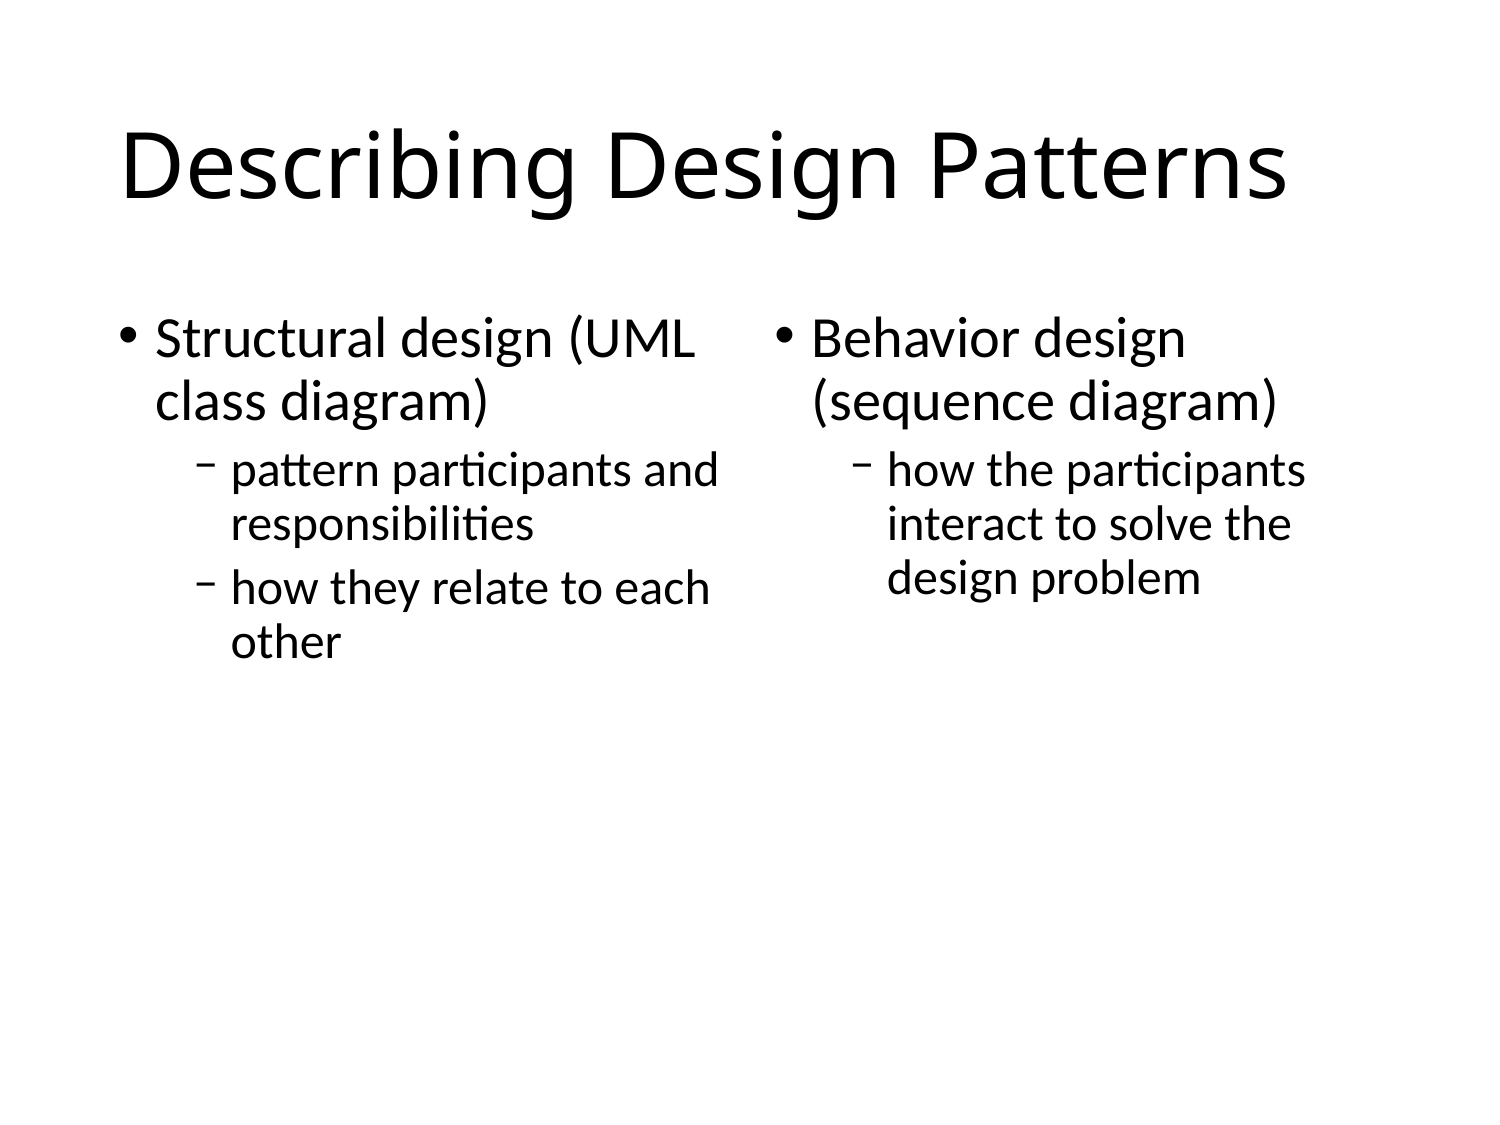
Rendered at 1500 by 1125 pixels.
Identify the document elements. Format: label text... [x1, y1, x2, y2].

list Behavior design (sequence diagram) how the participants interact to solve the design problem [759, 299, 1397, 1014]
title Describing Design Patterns [103, 59, 1397, 278]
list Structural design (UML class diagram) pattern participants and responsibilities how they relate to each other [103, 299, 741, 1014]
